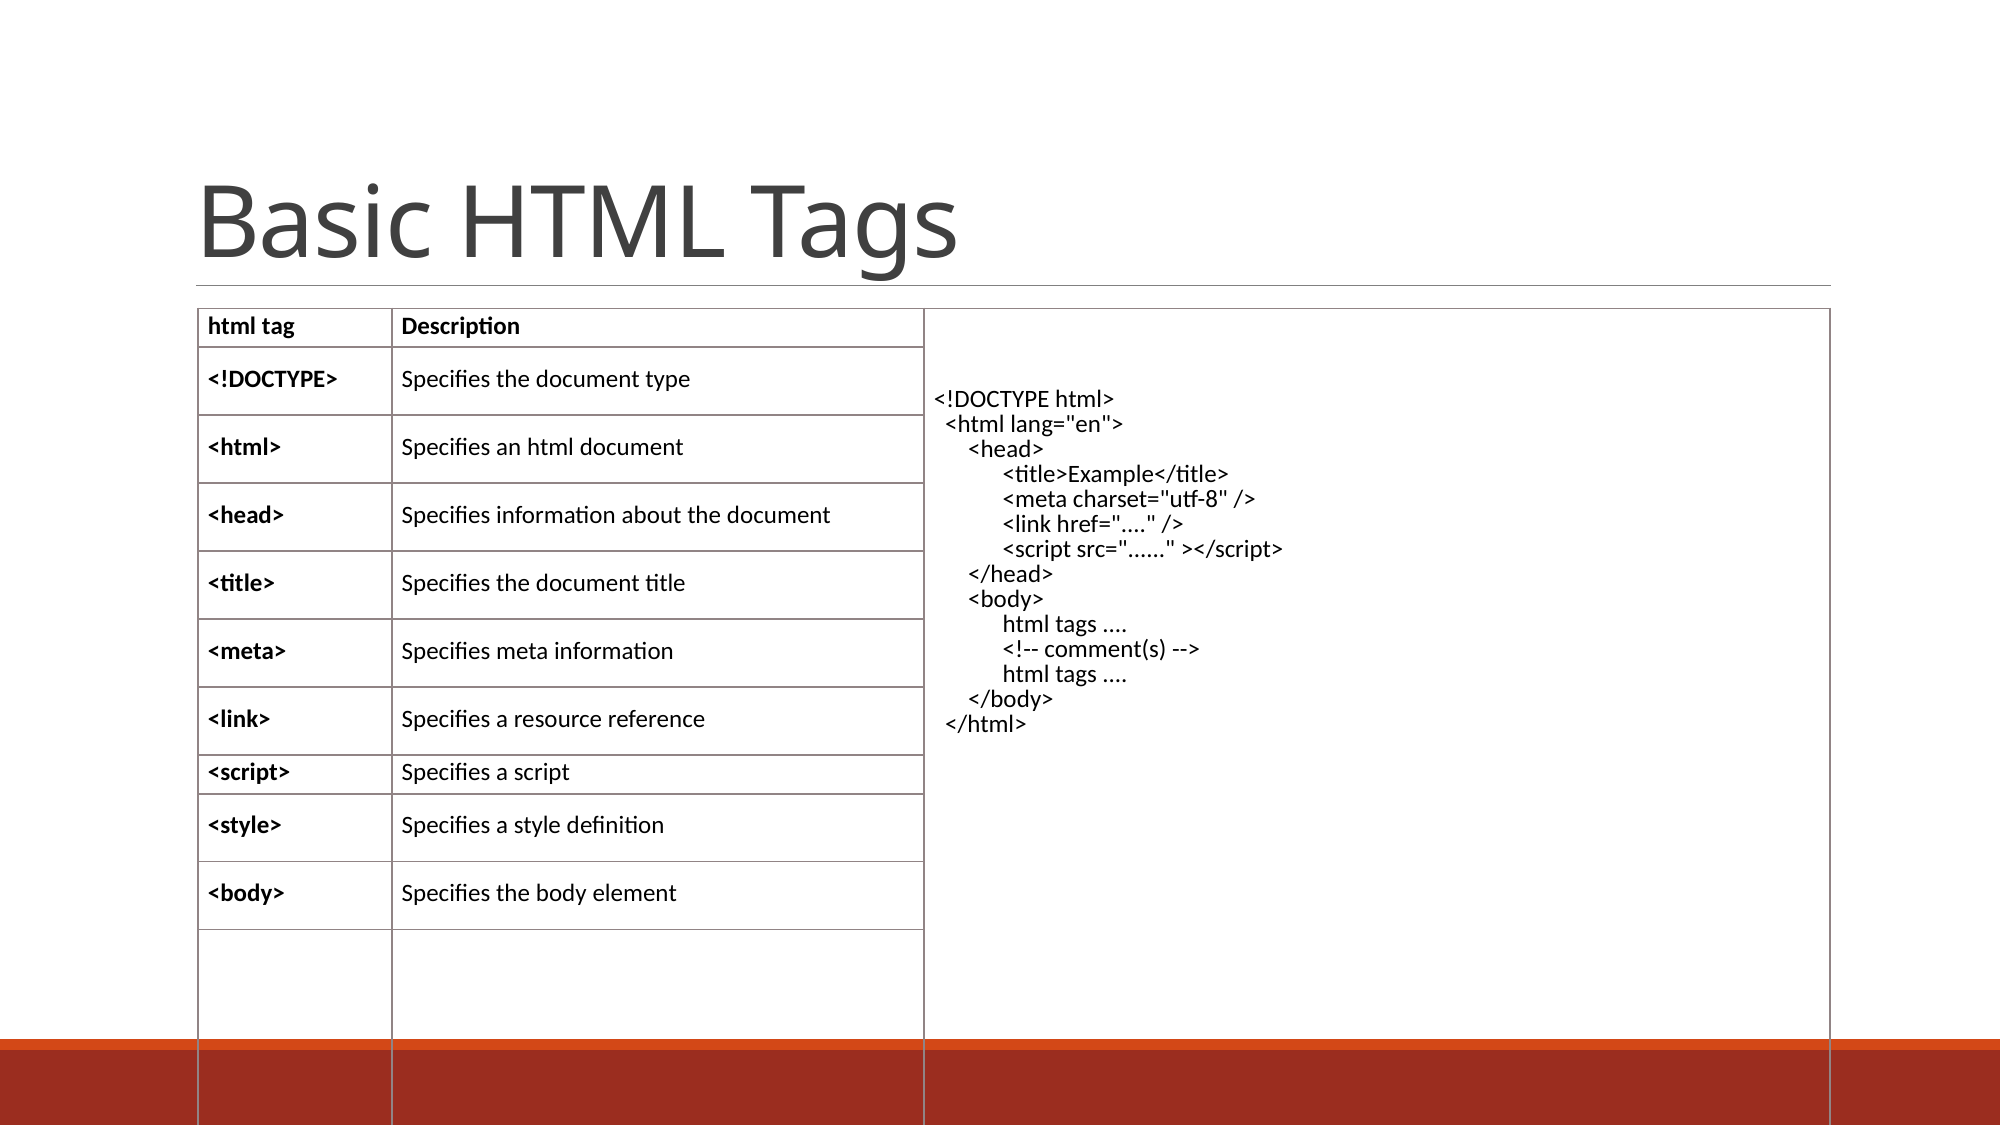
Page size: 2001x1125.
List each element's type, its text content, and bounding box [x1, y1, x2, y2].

title Basic HTML Tags [180, 47, 1830, 285]
table_cell Specifies the body element [393, 862, 923, 929]
table_cell <link> [199, 688, 391, 754]
table_cell <title> [199, 552, 391, 618]
table_cell <head> [199, 484, 391, 550]
table_header html tag [199, 309, 391, 346]
table_cell Specifies a style definition [393, 795, 923, 861]
table_cell <style> [199, 795, 391, 861]
table_header <!DOCTYPE html> <html lang="en"> <head> <title>Example</title> <meta charset="utf-8" /> <link href="...." /> <script src="......" ></script> </head> <body> html tags .... <!-- comment(s) --> html tags .... </body> </html> [925, 309, 1829, 1125]
table_cell <body> [199, 862, 391, 929]
table_cell <html> [199, 416, 391, 482]
table_cell Specifies the document type [393, 348, 923, 414]
table_cell Specifies the document title [393, 552, 923, 618]
table_cell Specifies a comment [393, 930, 923, 1125]
table_cell Specifies an html document [393, 416, 923, 482]
table_cell <meta> [199, 620, 391, 686]
table_cell <!DOCTYPE> [199, 348, 391, 414]
table_cell Specifies information about the document [393, 484, 923, 550]
table_cell Specifies a script [393, 756, 923, 793]
table_cell Specifies a resource reference [393, 688, 923, 754]
table_header Description [393, 309, 923, 346]
table_cell <!--...--> [199, 930, 391, 1125]
table_cell <script> [199, 756, 391, 793]
table_cell Specifies meta information [393, 620, 923, 686]
